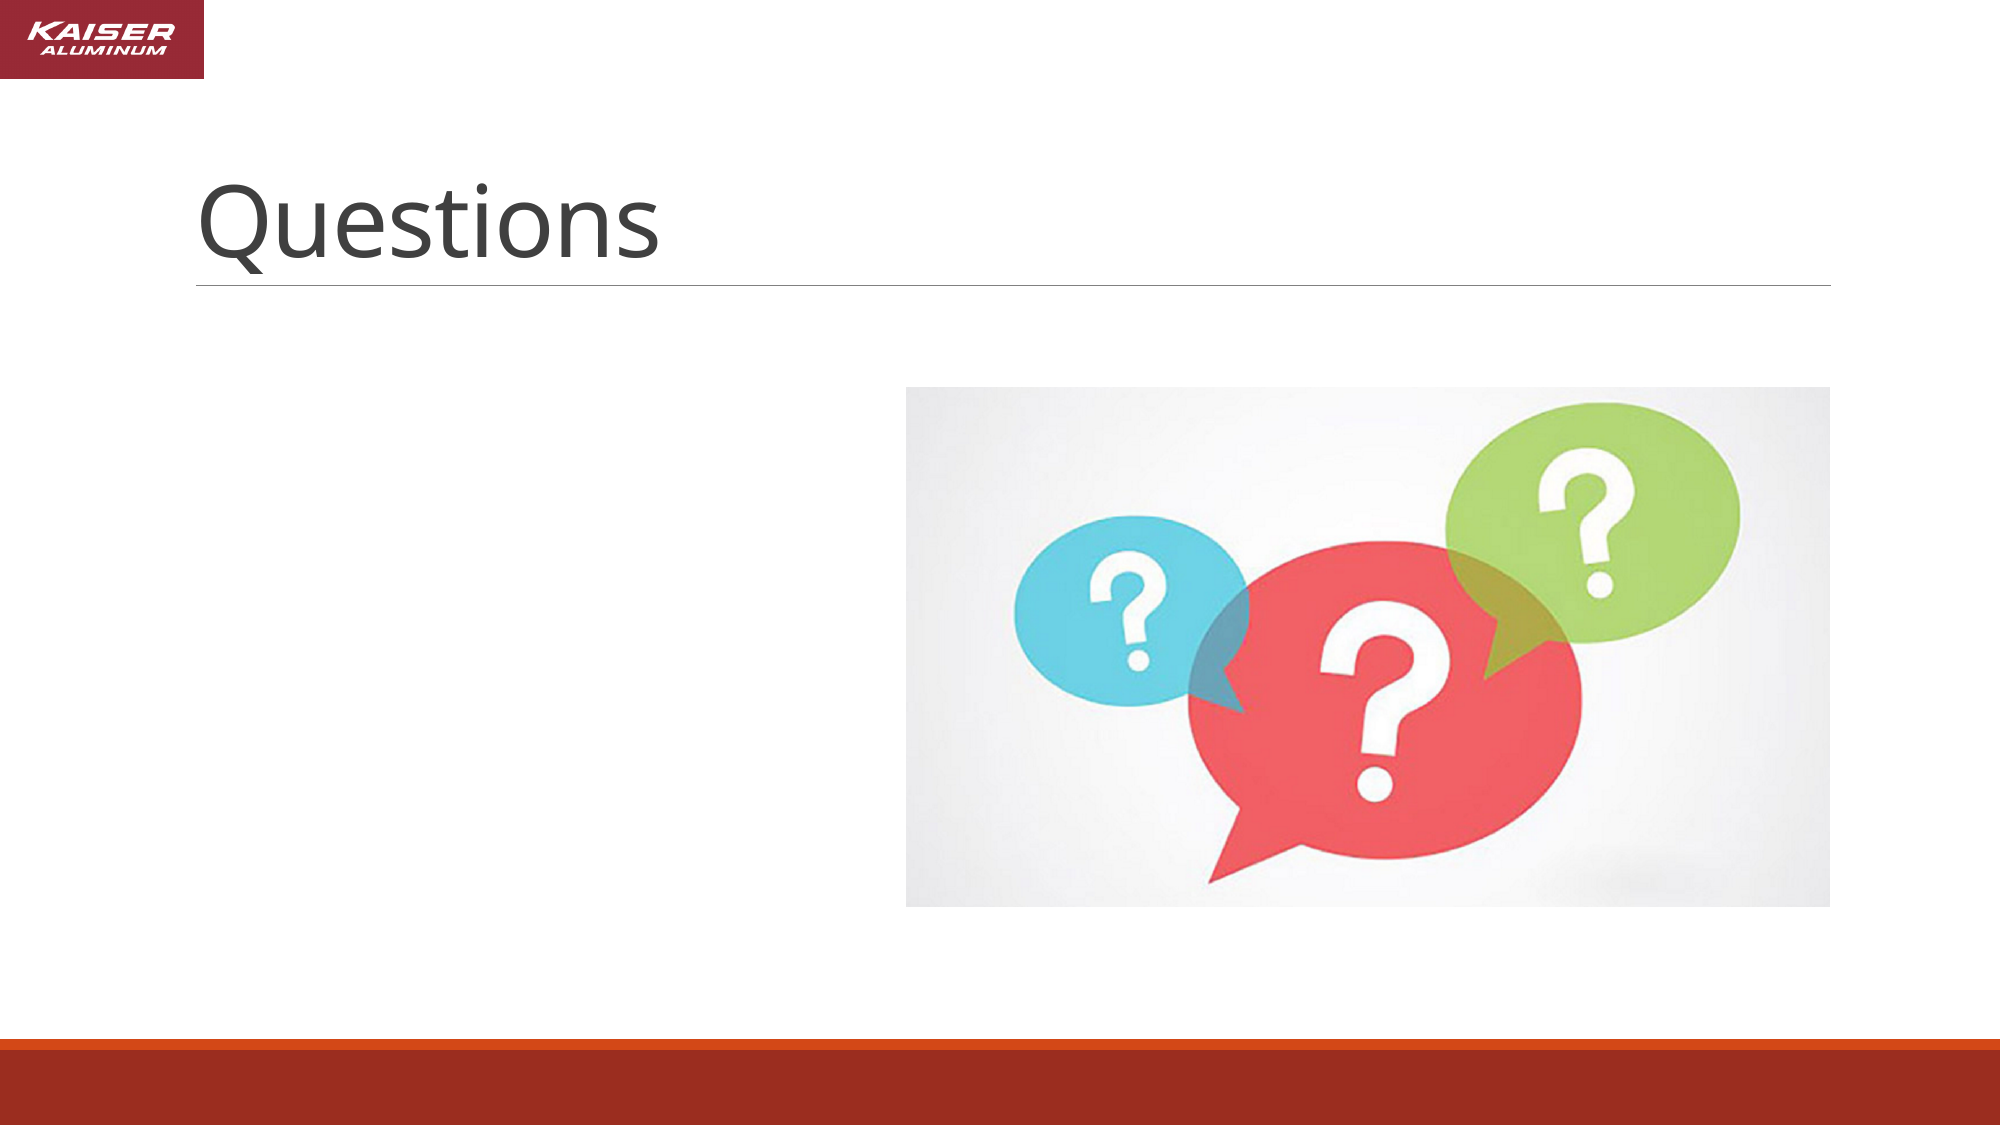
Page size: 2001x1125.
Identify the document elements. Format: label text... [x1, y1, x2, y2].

picture [906, 386, 1831, 908]
title Questions [180, 47, 1830, 285]
picture [0, 0, 204, 79]
